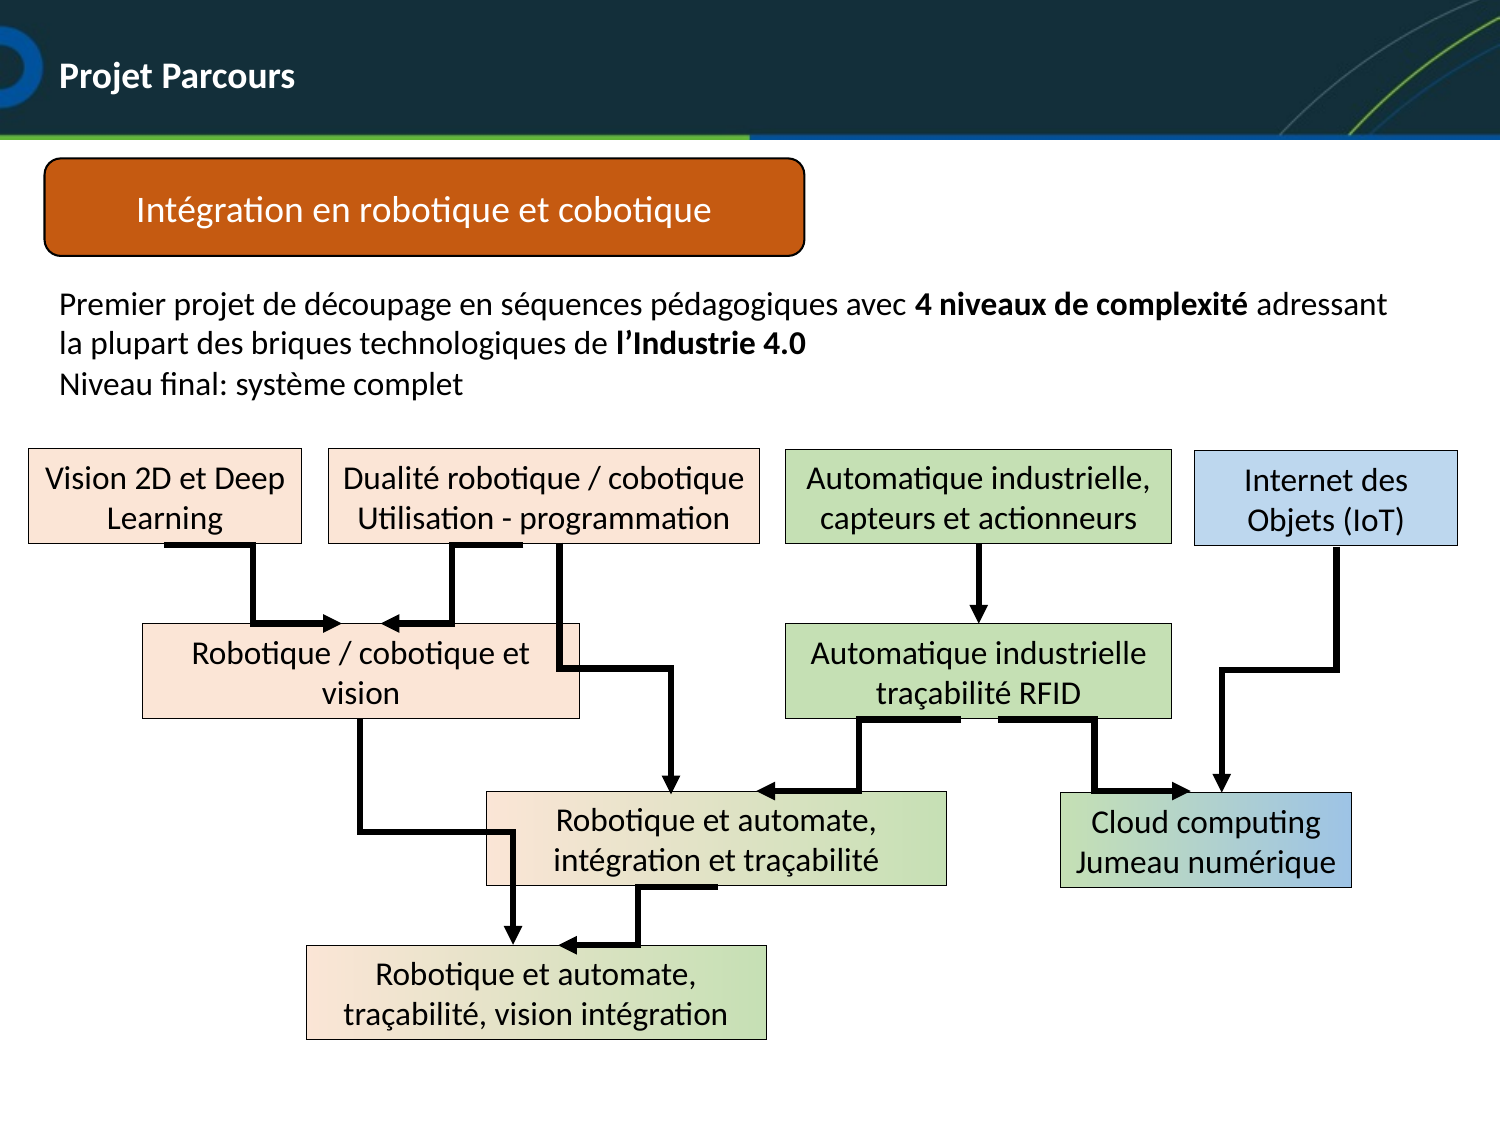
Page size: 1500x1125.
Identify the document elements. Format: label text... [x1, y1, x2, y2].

text_box Cloud computing Jumeau numérique [1060, 792, 1352, 888]
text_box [822, 652, 895, 858]
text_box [323, 755, 550, 909]
text_box Premier projet de découpage en séquences pédagogiques avec 4 niveaux de complexité adressant la plupart des briques technologiques de l’Industrie 4.0 Niveau final: système complet [44, 274, 1419, 409]
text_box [412, 512, 492, 656]
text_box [213, 494, 293, 674]
text_box Automatique industrielle, capteurs et actionneurs [785, 449, 1172, 544]
text_box Vision 2D et Deep Learning [28, 448, 302, 544]
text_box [609, 836, 668, 997]
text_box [1058, 658, 1131, 852]
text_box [1156, 612, 1403, 727]
text_box Internet des Objets (IoT) [1194, 450, 1458, 546]
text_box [489, 612, 741, 725]
text_box Automatique industrielle traçabilité RFID [785, 623, 1156, 719]
text_box Robotique et automate, intégration et traçabilité [550, 791, 947, 886]
text_box Dualité robotique / cobotique Utilisation - programmation [328, 448, 760, 544]
picture [0, 0, 1500, 140]
text_box Intégration en robotique et cobotique [43, 157, 806, 257]
text_box Robotique / cobotique et vision [142, 623, 489, 719]
text_box Robotique et automate, traçabilité, vision intégration [306, 945, 767, 1040]
